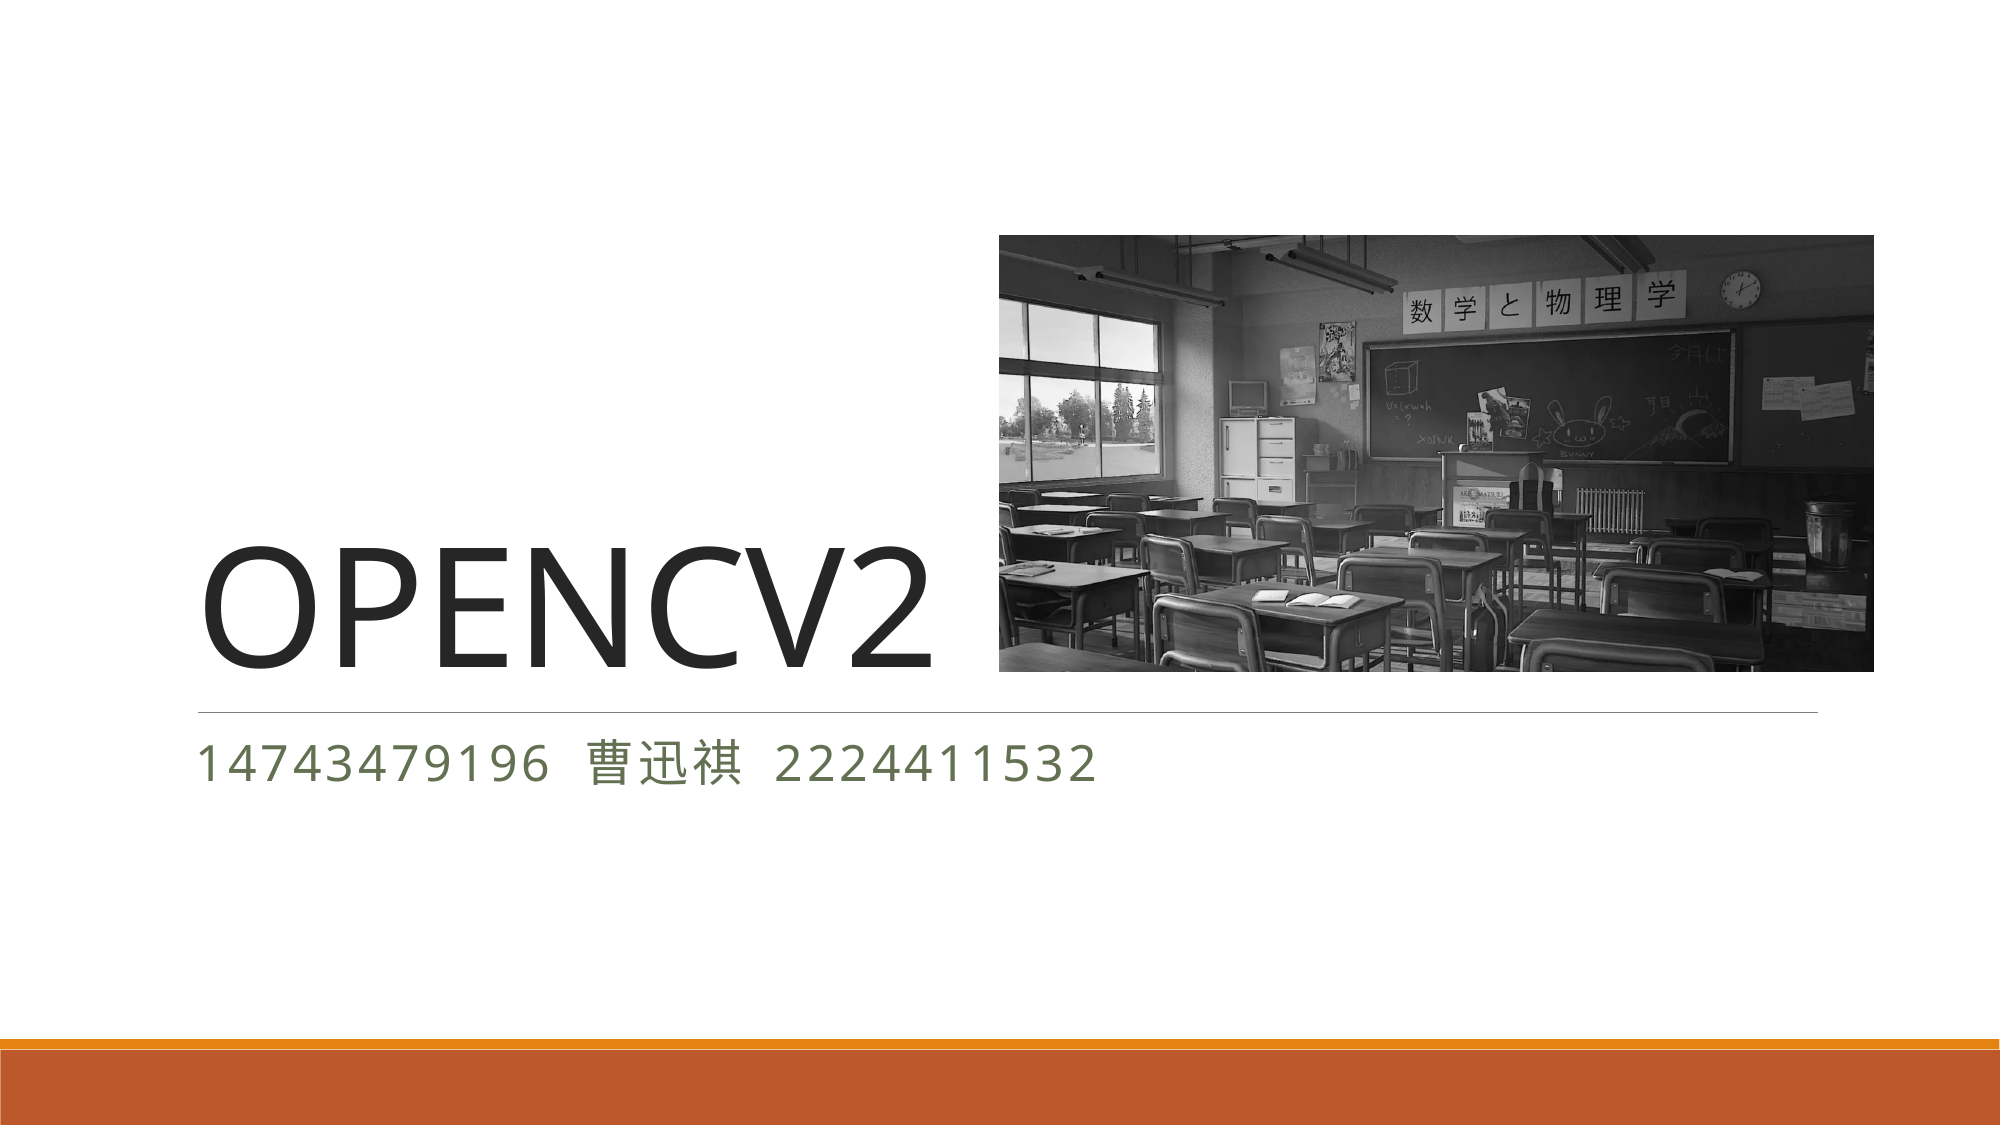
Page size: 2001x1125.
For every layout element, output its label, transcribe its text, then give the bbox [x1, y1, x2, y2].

subtitle 14743479196 曹迅祺 2224411532 [180, 730, 1831, 919]
picture [999, 234, 1874, 672]
title OPENCV2 [180, 124, 1830, 710]
